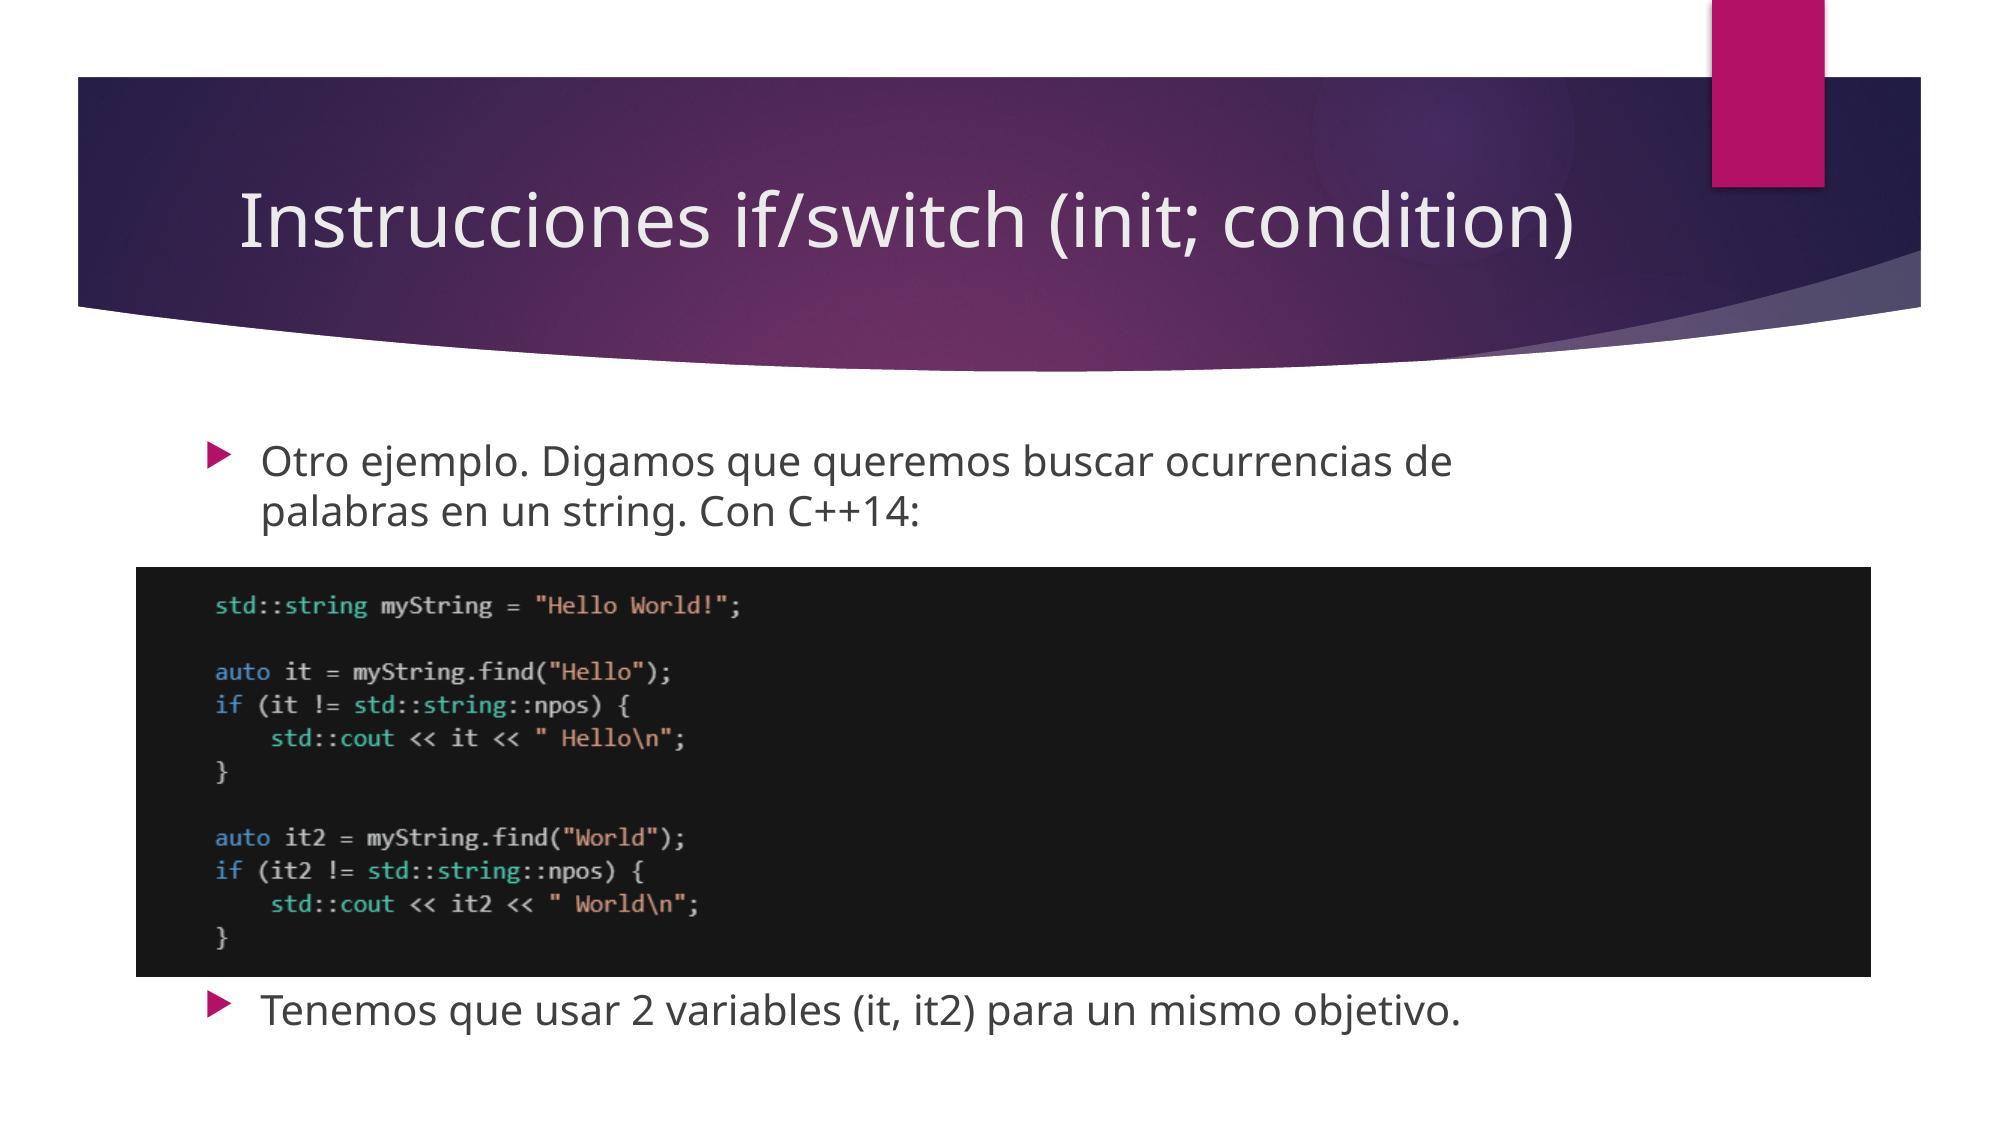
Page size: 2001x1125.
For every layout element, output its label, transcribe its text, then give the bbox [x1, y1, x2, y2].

picture [136, 567, 1871, 977]
text_box Tenemos que usar 2 variables (it, it2) para un mismo objetivo. [189, 988, 1638, 1125]
text_box Instrucciones if/switch (init; condition) [189, 159, 1627, 276]
text_box Otro ejemplo. Digamos que queremos buscar ocurrencias de palabras en un string. Con C++14: [189, 427, 1638, 565]
